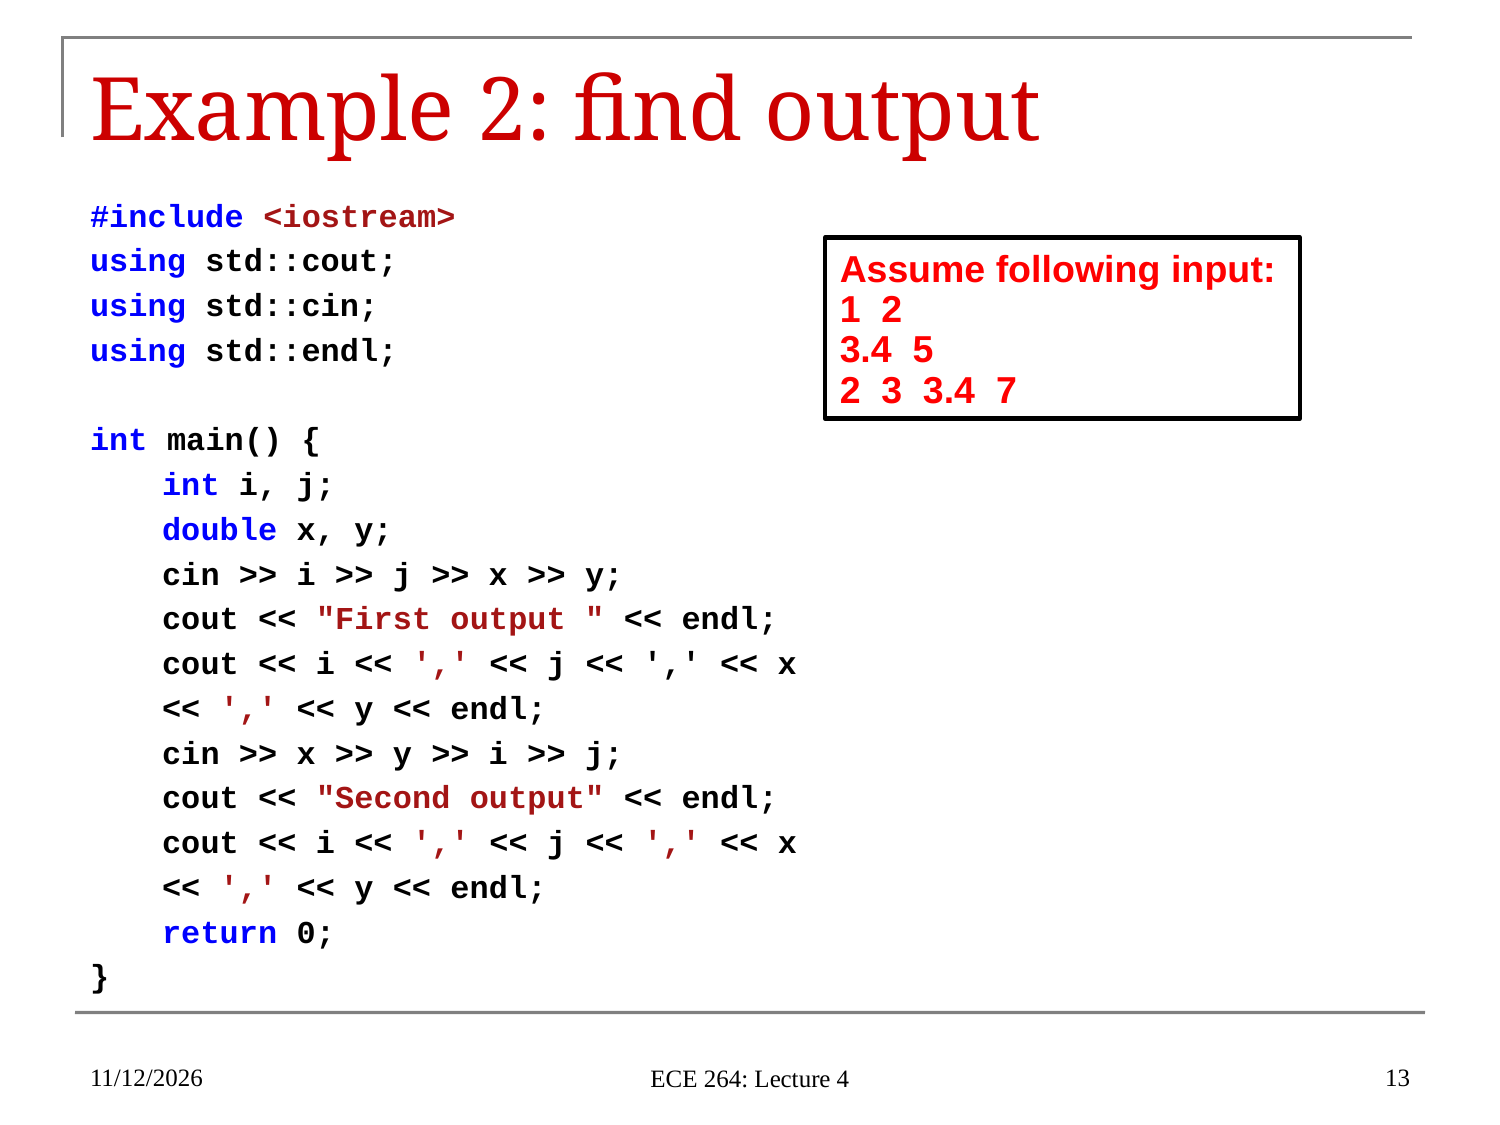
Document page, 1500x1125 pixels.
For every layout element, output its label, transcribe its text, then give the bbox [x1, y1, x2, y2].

slide_number 13 [1074, 1023, 1426, 1100]
list #include <iostream> using std::cout; using std::cin; using std::endl; int main() { int i, j; double x, y; cin >> i >> j >> x >> y; cout << "First output " << endl; cout << i << ',' << j << ',' << x << ',' << y << endl; cin >> x >> y >> i >> j; cout << "Second output" << endl; cout << i << ',' << j << ',' << x << ',' << y << endl; return 0; } [75, 187, 1425, 1006]
title Example 2: find output [75, 45, 1425, 163]
text_box Assume following input: 1 2 3.4 5 2 3 3.4 7 [823, 235, 1302, 421]
footer ECE 264: Lecture 4 [512, 1024, 988, 1101]
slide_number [74, 1023, 426, 1100]
